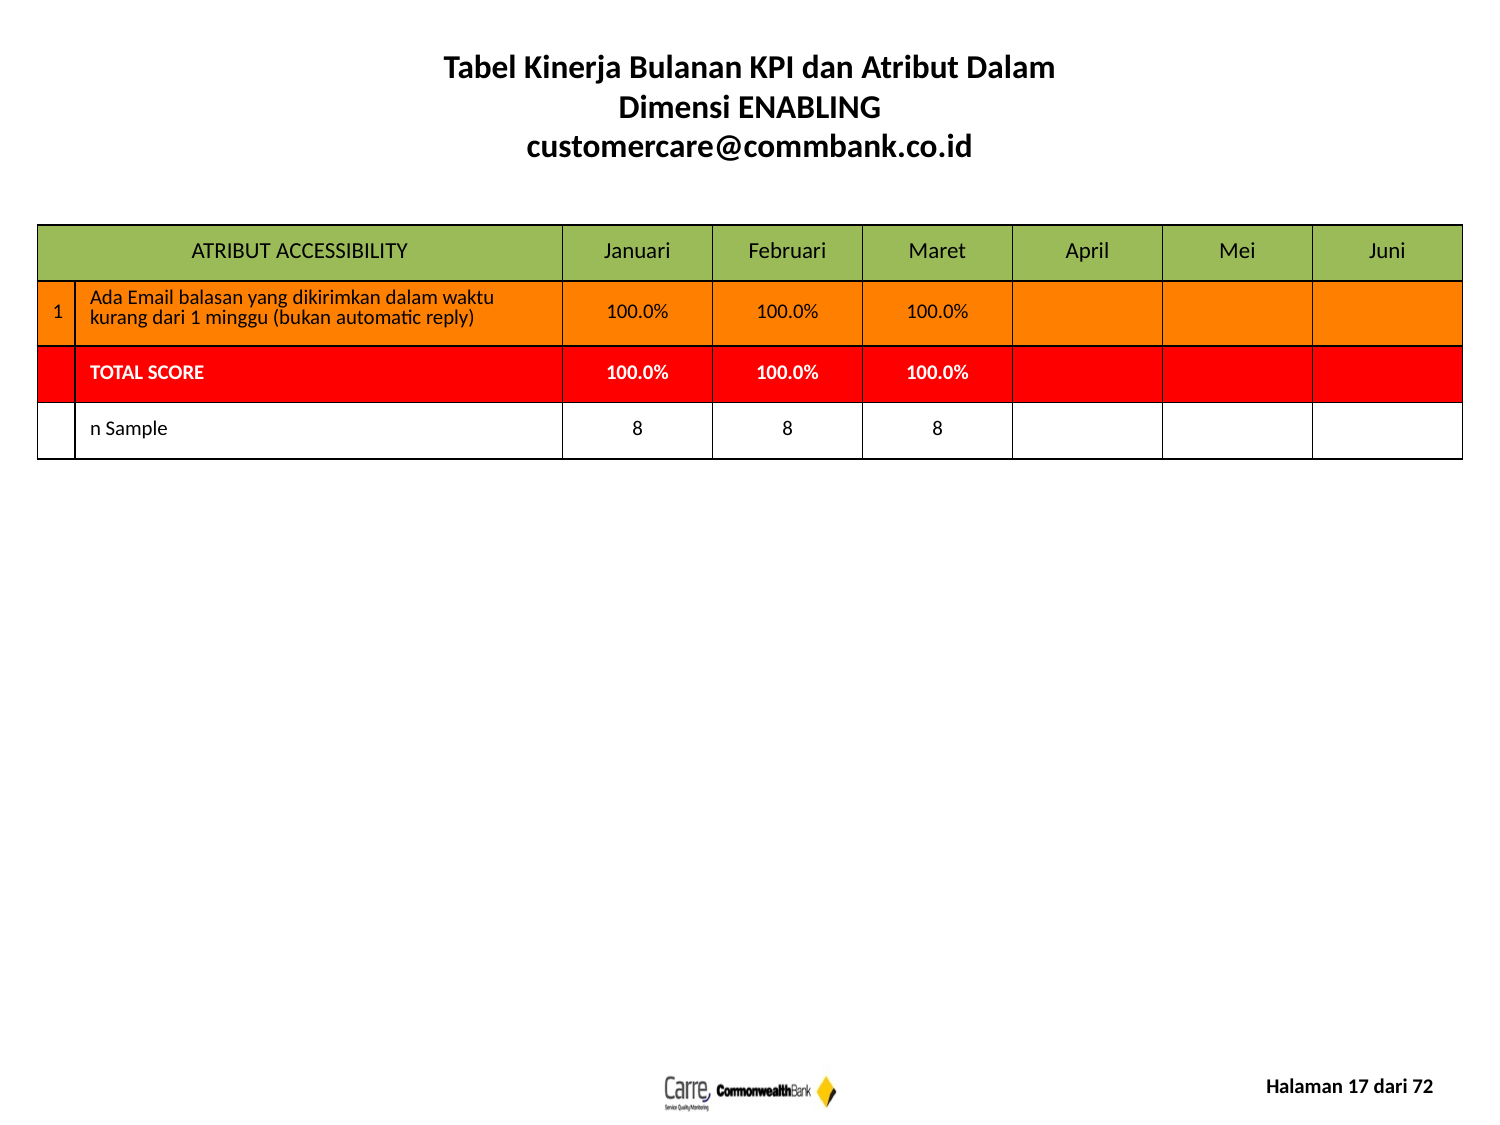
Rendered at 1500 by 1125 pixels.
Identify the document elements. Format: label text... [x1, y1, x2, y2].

text_box Halaman 17 dari 72 [1251, 1065, 1449, 1105]
table_cell 8 [863, 403, 1012, 458]
picture [659, 1064, 848, 1118]
table_cell 100.0% [713, 282, 862, 345]
table_cell n Sample [76, 403, 562, 458]
table_header Maret [863, 226, 1012, 280]
table_cell 100.0% [863, 347, 1012, 402]
table_cell 1 [38, 282, 74, 345]
table_cell 100.0% [863, 282, 1012, 345]
table_cell 8 [713, 403, 862, 458]
table_cell [1013, 403, 1162, 458]
table_cell 100.0% [713, 347, 862, 402]
table_cell [38, 403, 74, 458]
table_header Februari [713, 226, 862, 280]
table_header ATRIBUT ACCESSIBILITY [38, 226, 562, 280]
table_header April [1013, 226, 1162, 280]
table_cell Ada Email balasan yang dikirimkan dalam waktu kurang dari 1 minggu (bukan automatic reply) [76, 282, 562, 345]
table_cell 100.0% [563, 282, 712, 345]
table_cell [1013, 347, 1162, 402]
table_header Juni [1313, 226, 1462, 280]
table_cell 100.0% [563, 347, 712, 402]
table_cell [1313, 403, 1462, 458]
table_cell [1313, 282, 1462, 345]
table_cell [1313, 347, 1462, 402]
table_header Januari [563, 226, 712, 280]
table_header Mei [1163, 226, 1312, 280]
table_cell [38, 347, 74, 402]
table_cell TOTAL SCORE [76, 347, 562, 402]
text_box Tabel Kinerja Bulanan KPI dan Atribut Dalam Dimensi ENABLING customercare@commbank.co.id [428, 37, 1072, 172]
table_cell [1013, 282, 1162, 345]
table_cell 8 [563, 403, 712, 458]
table_cell [1163, 347, 1312, 402]
table_cell [1163, 282, 1312, 345]
table_cell [1163, 403, 1312, 458]
